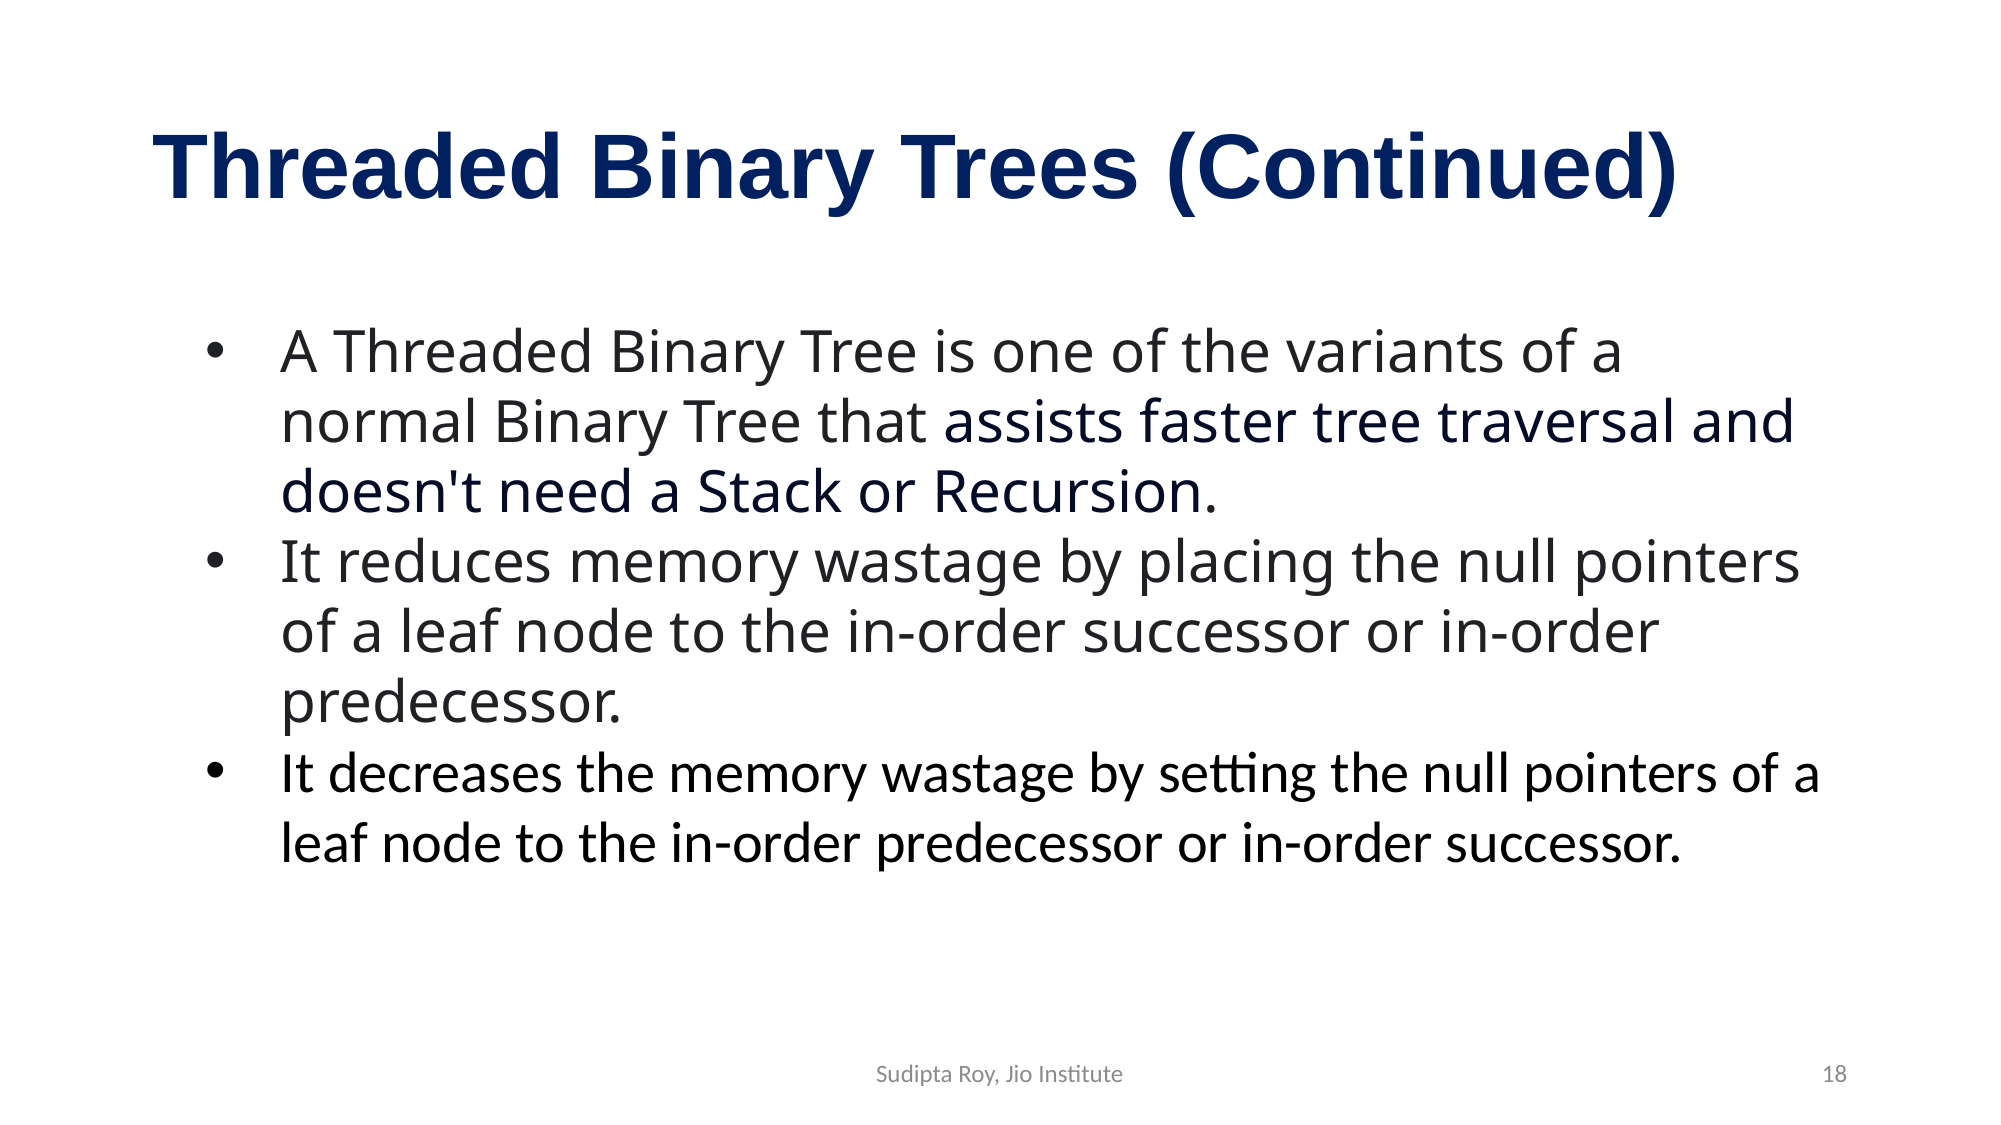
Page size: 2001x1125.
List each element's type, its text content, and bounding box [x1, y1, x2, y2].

text_box A Threaded Binary Tree is one of the variants of a normal Binary Tree that assists faster tree traversal and doesn't need a Stack or Recursion. It reduces memory wastage by placing the null pointers of a leaf node to the in-order successor or in-order predecessor. It decreases the memory wastage by setting the null pointers of a leaf node to the in-order predecessor or in-order successor. [191, 306, 1852, 882]
title Threaded Binary Trees (Continued) [137, 59, 1863, 278]
footer Sudipta Roy, Jio Institute [662, 1042, 1338, 1103]
slide_number 18 [1412, 1042, 1863, 1103]
